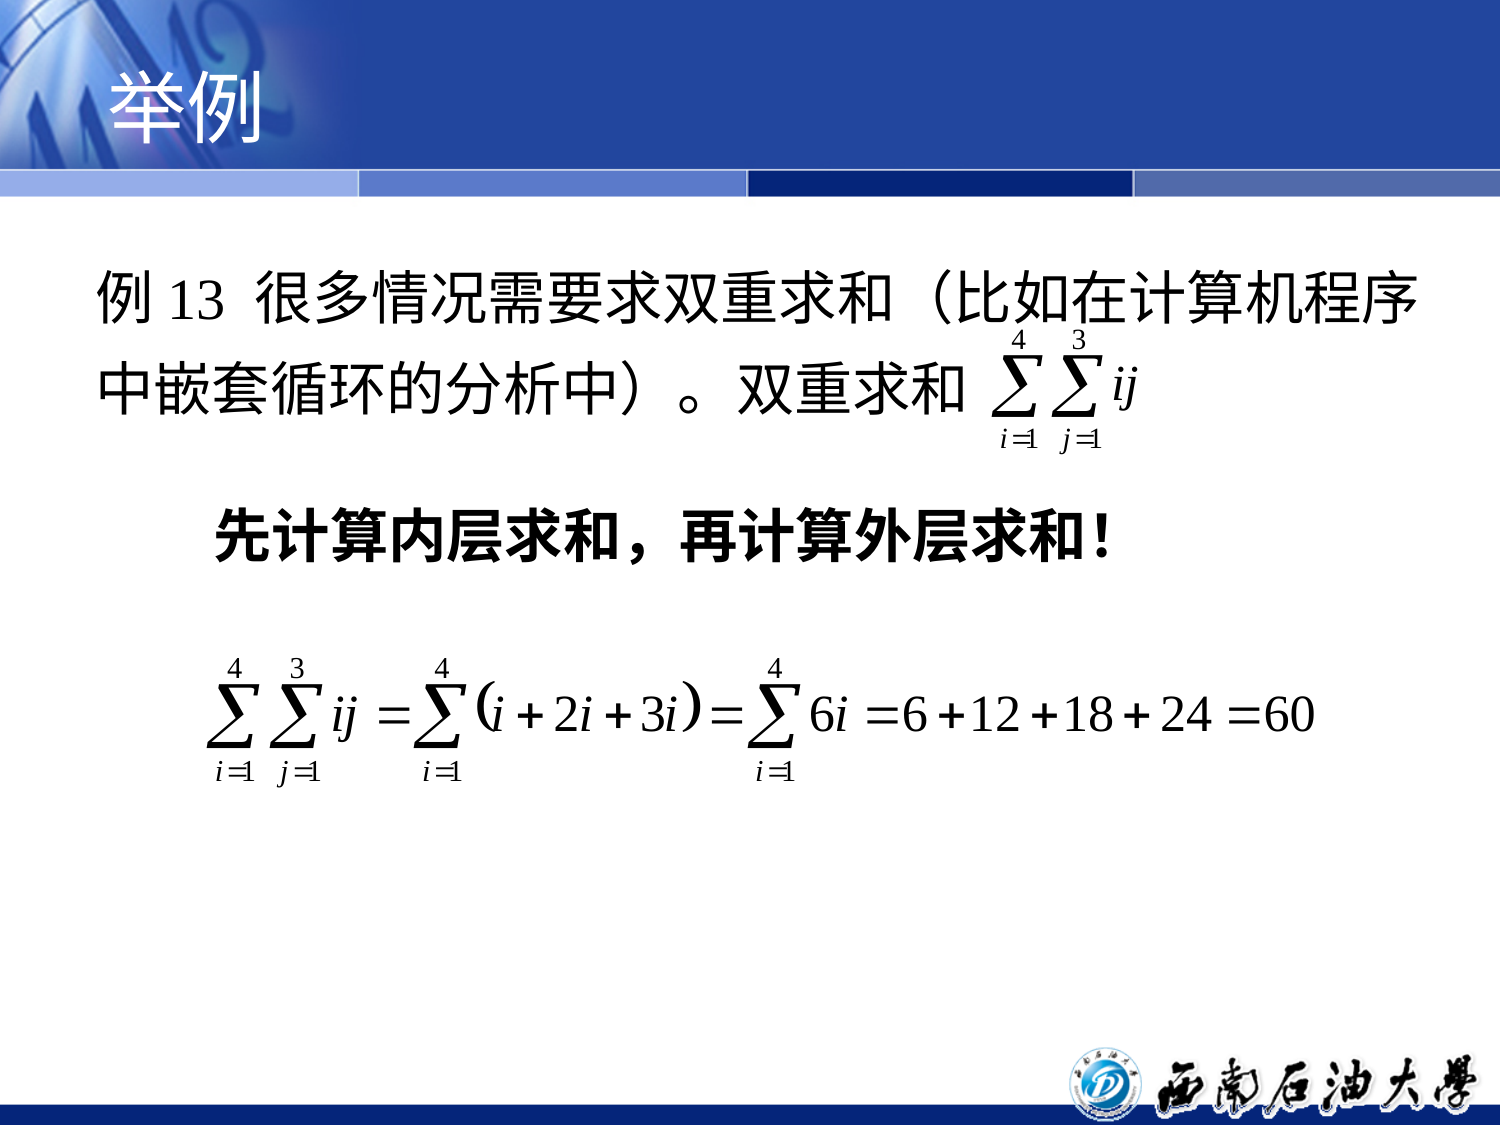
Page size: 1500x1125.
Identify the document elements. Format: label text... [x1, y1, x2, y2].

list 例13 很多情况需要求双重求和（比如在计算机程序中嵌套循环的分析中）。双重求和 先计算内层求和，再计算外层求和！ [80, 232, 1454, 1044]
picture [0, 0, 1500, 1125]
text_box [984, 316, 1149, 464]
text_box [198, 644, 1323, 798]
title 举例 [91, 37, 1412, 176]
